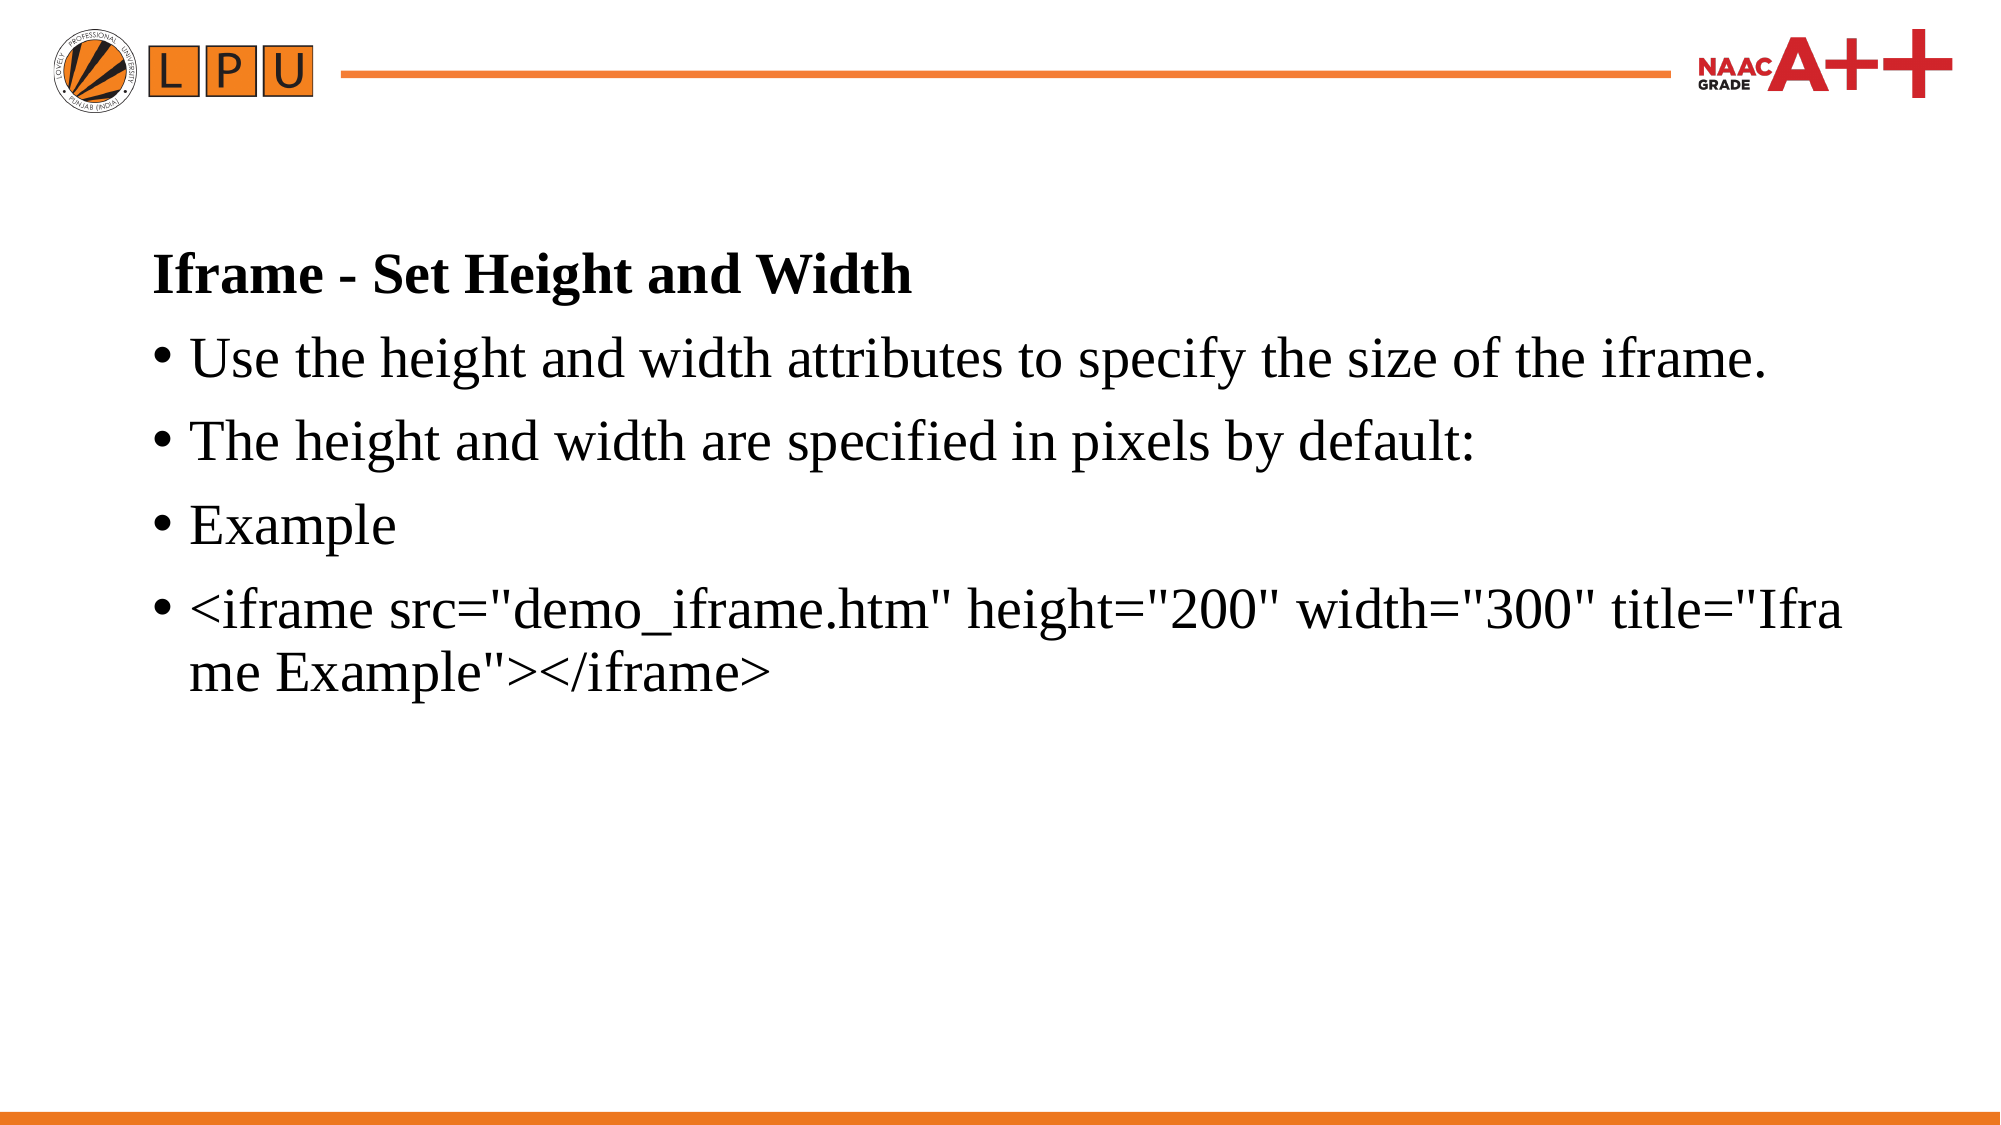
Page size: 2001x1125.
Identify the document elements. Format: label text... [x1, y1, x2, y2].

list Iframe - Set Height and Width Use the height and width attributes to specify the size of the iframe. The height and width are specified in pixels by default: Example <iframe src="demo_iframe.htm" height="200" width="300" title="Iframe Example"></iframe> [137, 235, 1863, 1014]
